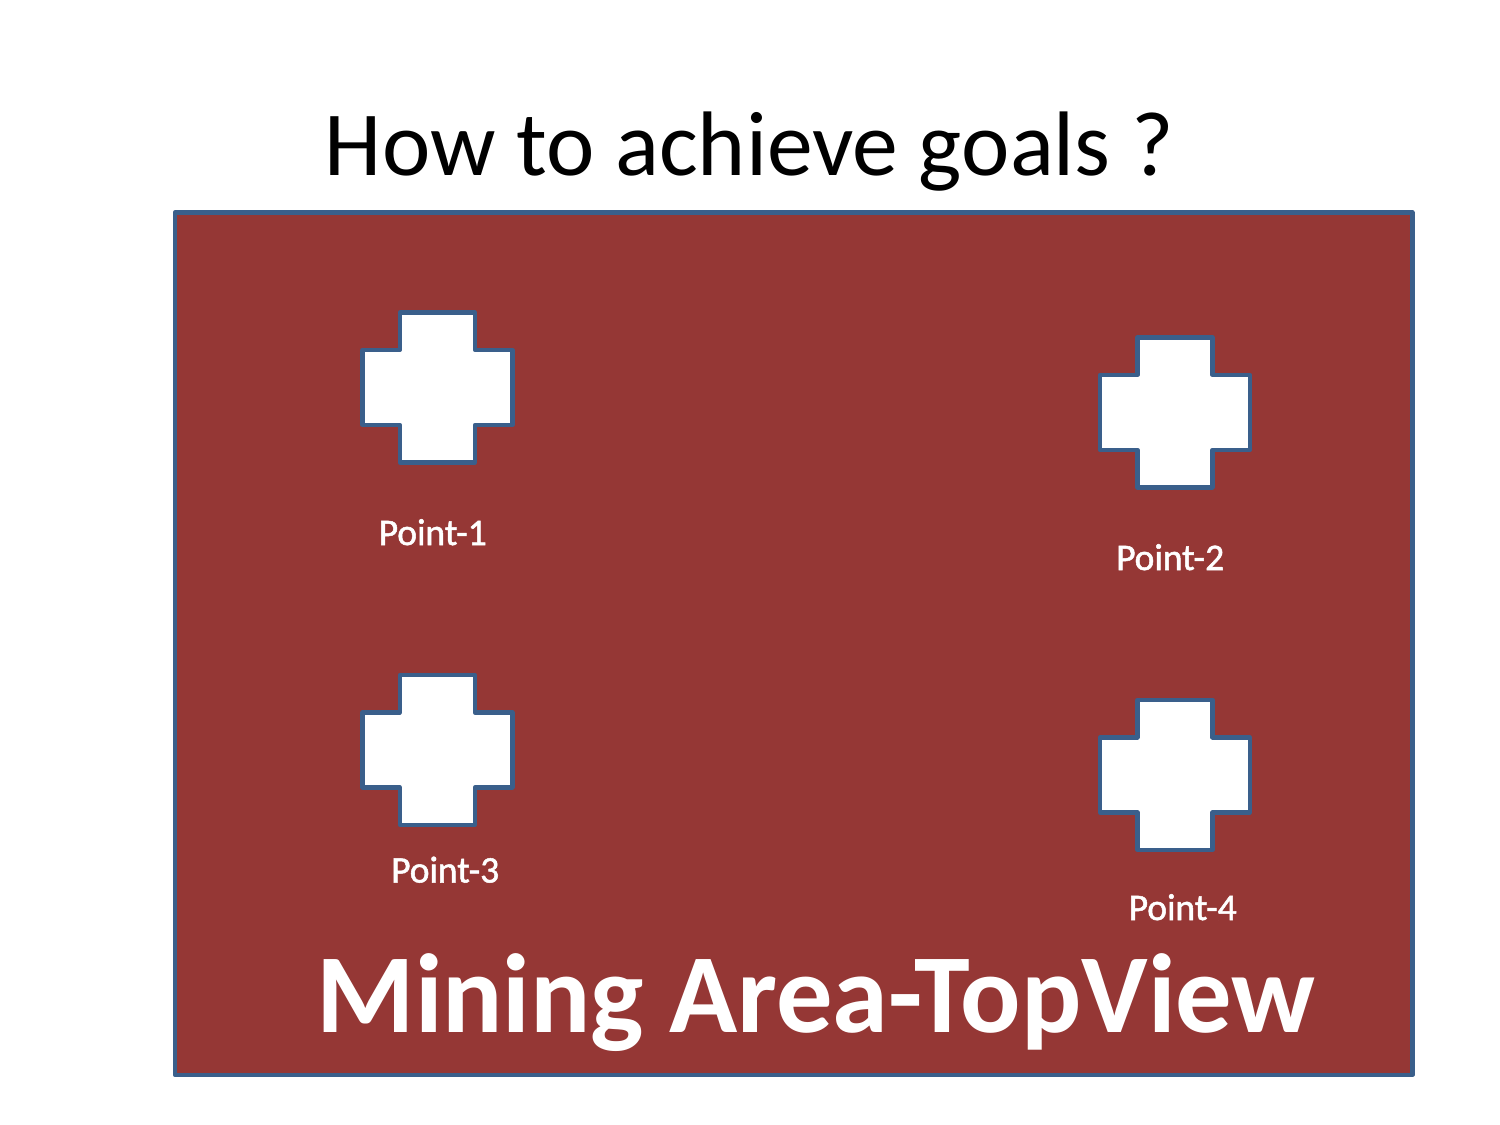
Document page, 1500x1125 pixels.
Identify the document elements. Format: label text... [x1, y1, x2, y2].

text_box Mining Area-TopView [301, 912, 1332, 1063]
text_box Point-4 [1113, 874, 1252, 935]
text_box [1098, 698, 1252, 852]
title How to achieve goals ? [75, 45, 1425, 233]
text_box [1098, 335, 1252, 490]
text_box [173, 210, 1415, 1077]
text_box [360, 673, 515, 827]
text_box Point-2 [1101, 524, 1240, 585]
text_box [360, 310, 515, 465]
text_box Point-1 [363, 499, 502, 560]
text_box Point-3 [376, 837, 515, 898]
